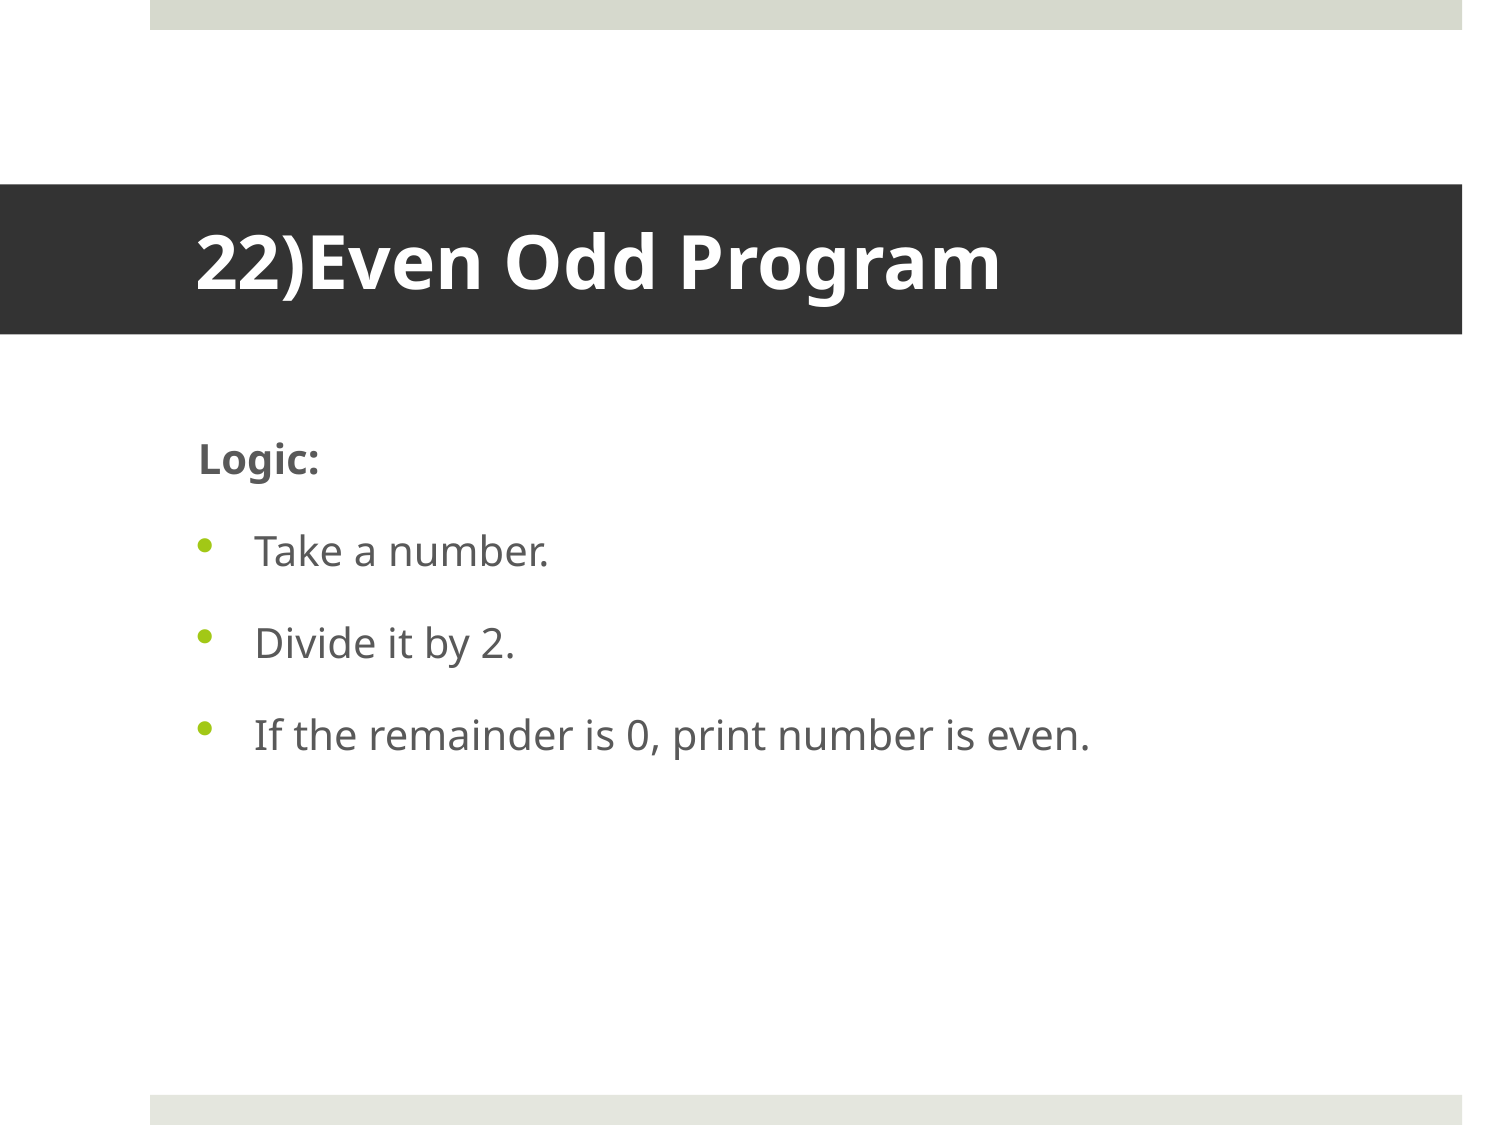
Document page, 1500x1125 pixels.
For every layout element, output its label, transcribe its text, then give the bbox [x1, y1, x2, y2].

list Logic: Take a number. Divide it by 2. If the remainder is 0, print number is even. [182, 425, 1432, 1028]
title 22)Even Odd Program [0, 184, 1463, 335]
